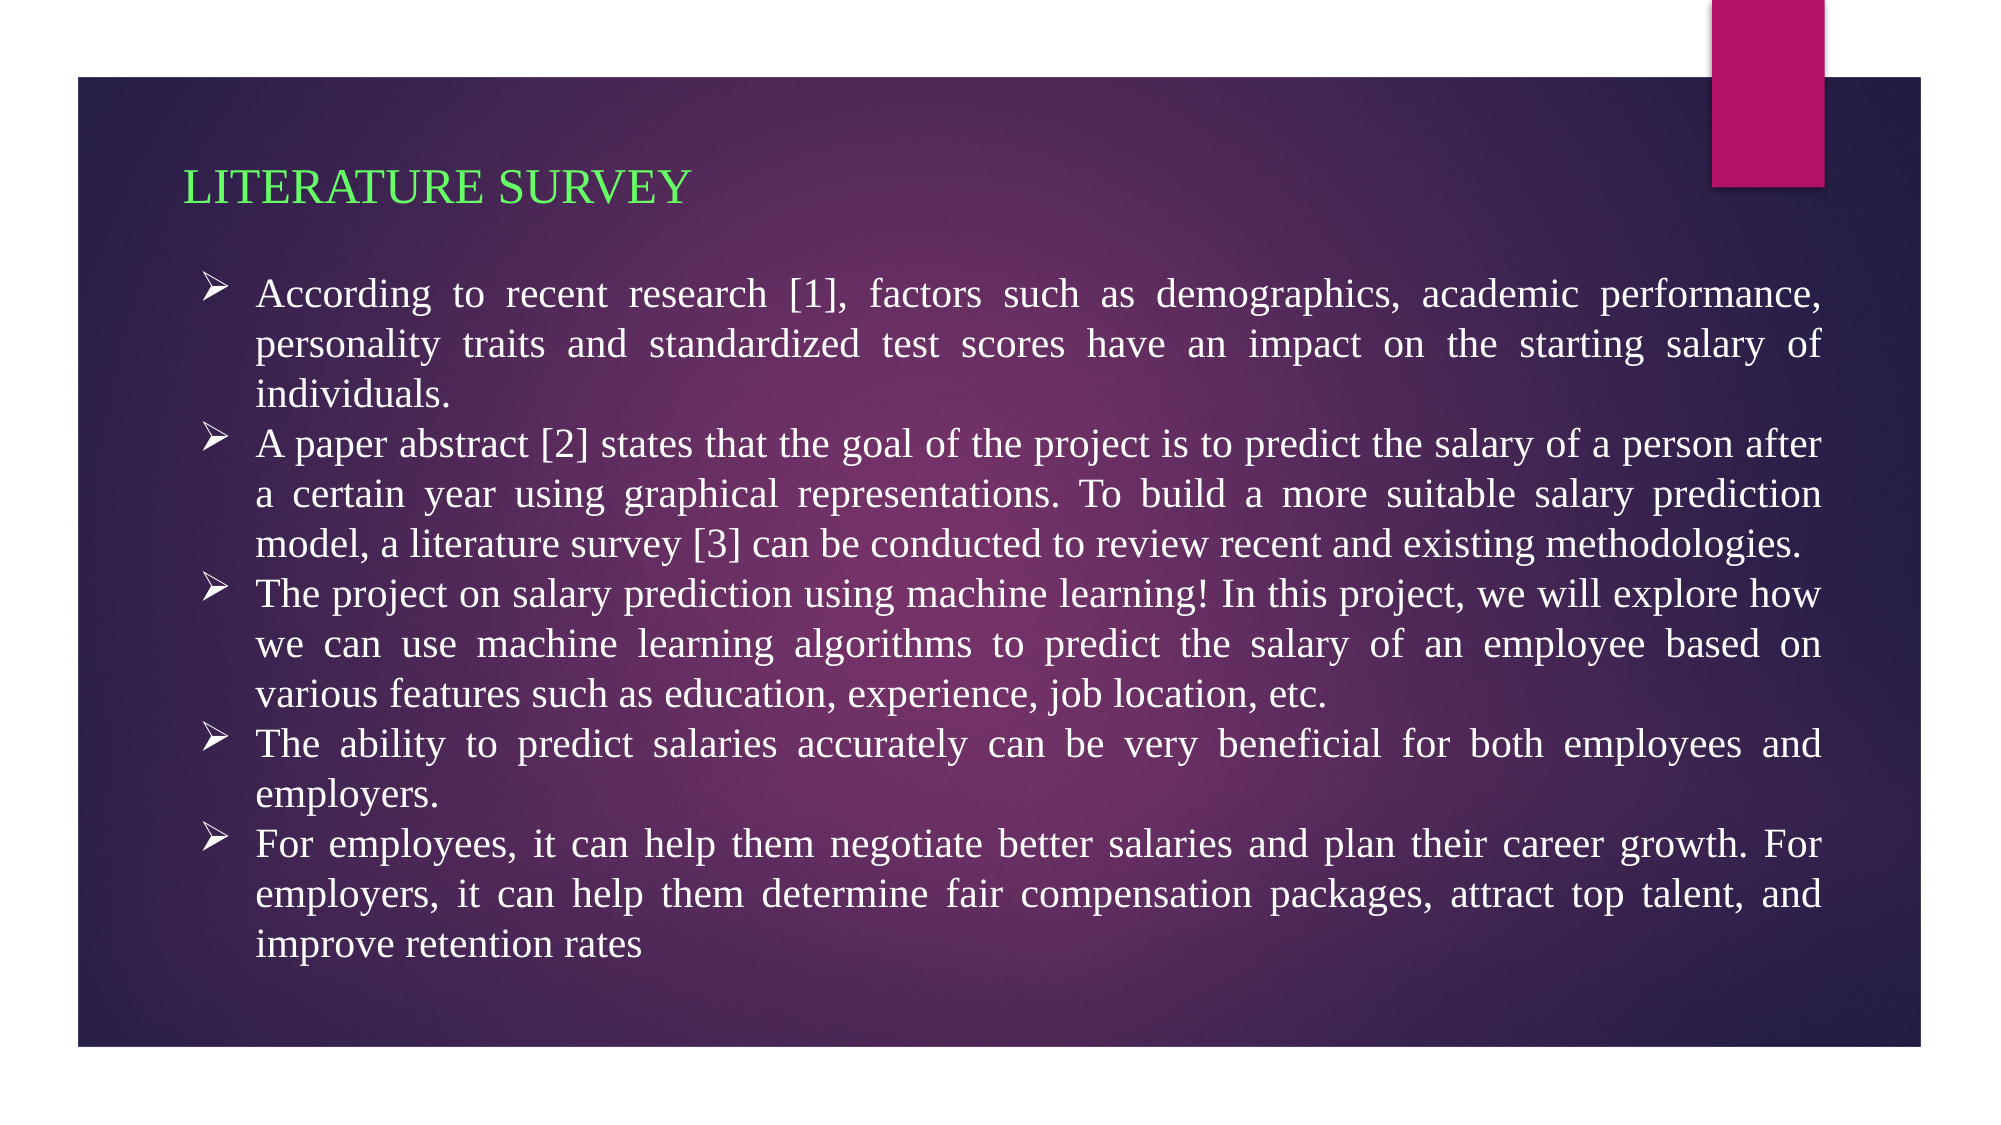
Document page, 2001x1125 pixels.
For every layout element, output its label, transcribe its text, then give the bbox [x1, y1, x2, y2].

text_box LITERATURE SURVEY [168, 145, 1168, 221]
text_box According to recent research [1], factors such as demographics, academic performance, personality traits and standardized test scores have an impact on the starting salary of individuals. A paper abstract [2] states that the goal of the project is to predict the salary of a person after a certain year using graphical representations. To build a more suitable salary prediction model, a literature survey [3] can be conducted to review recent and existing methodologies. The project on salary prediction using machine learning! In this project, we will explore how we can use machine learning algorithms to predict the salary of an employee based on various features such as education, experience, job location, etc. The ability to predict salaries accurately can be very beneficial for both employees and employers. For employees, it can help them negotiate better salaries and plan their career growth. For employers, it can help them determine fair compensation packages, attract top talent, and improve retention rates [184, 258, 1839, 974]
